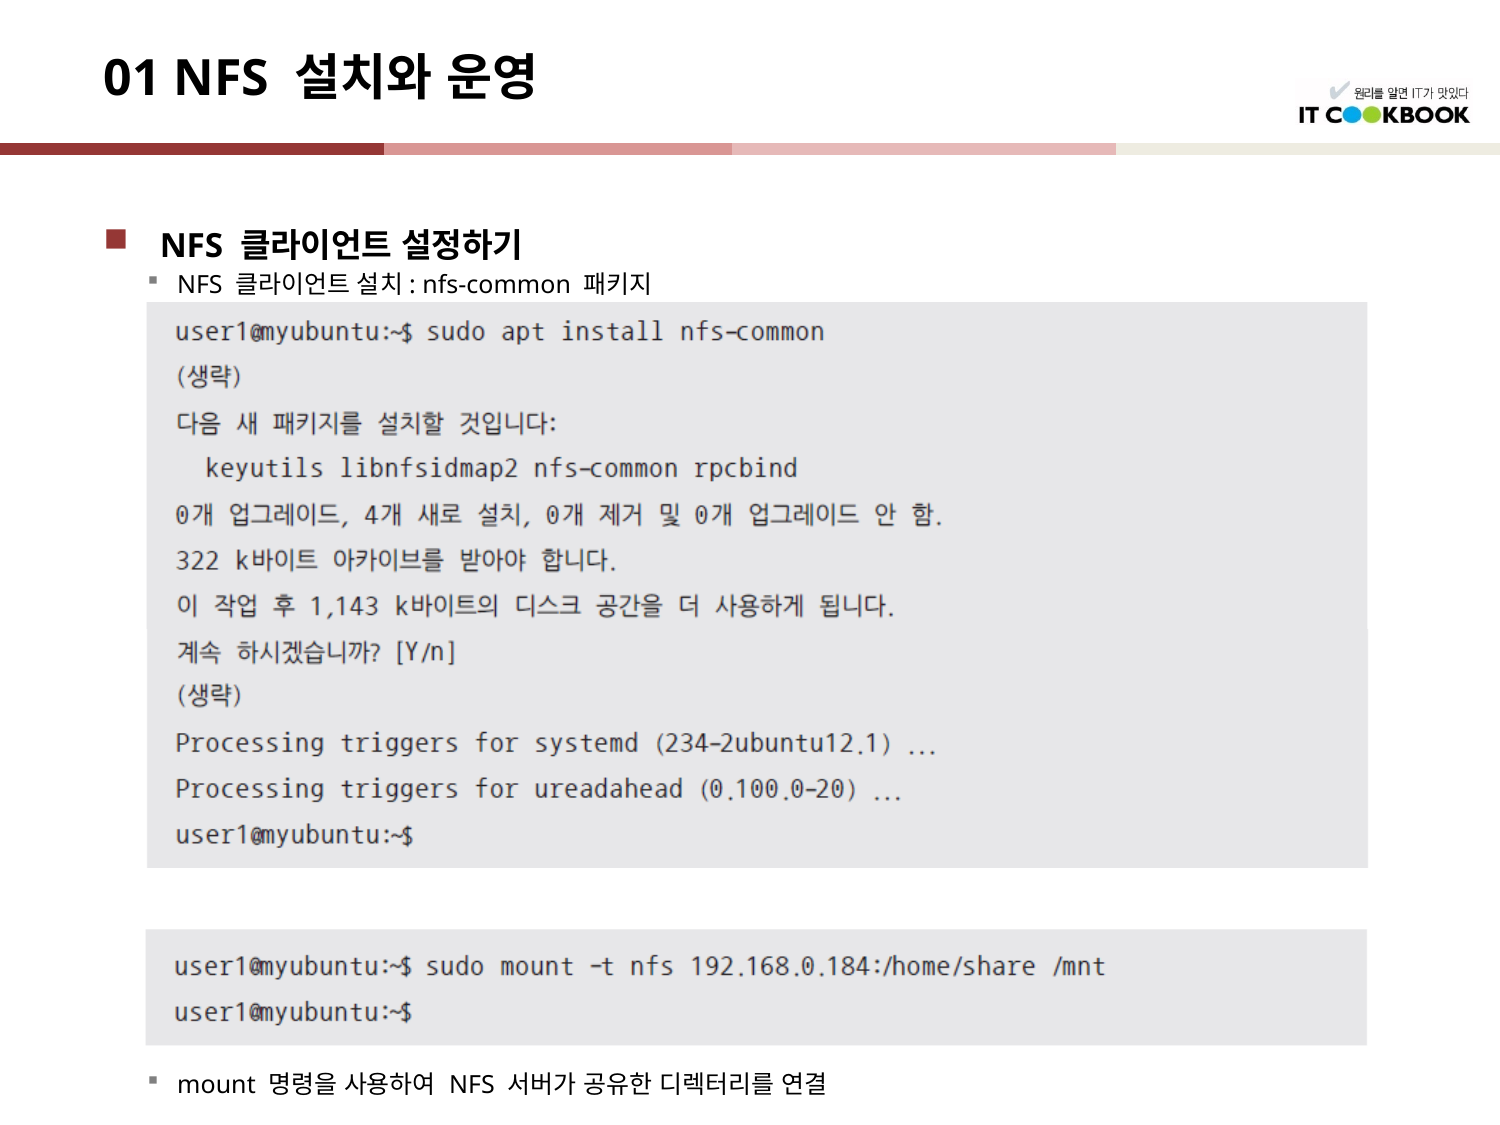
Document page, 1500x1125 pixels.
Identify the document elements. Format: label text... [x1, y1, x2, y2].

list NFS 클라이언트 설정하기 NFS 클라이언트 설치: nfs-common 패키지 mount 명령을 사용하여 NFS 서버가 공유한 디렉터리를 연결 [88, 196, 1436, 1083]
title 01 NFS 설치와 운영 [88, 30, 1330, 121]
picture [1295, 78, 1473, 125]
picture [142, 928, 1370, 1047]
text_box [142, 302, 1381, 868]
